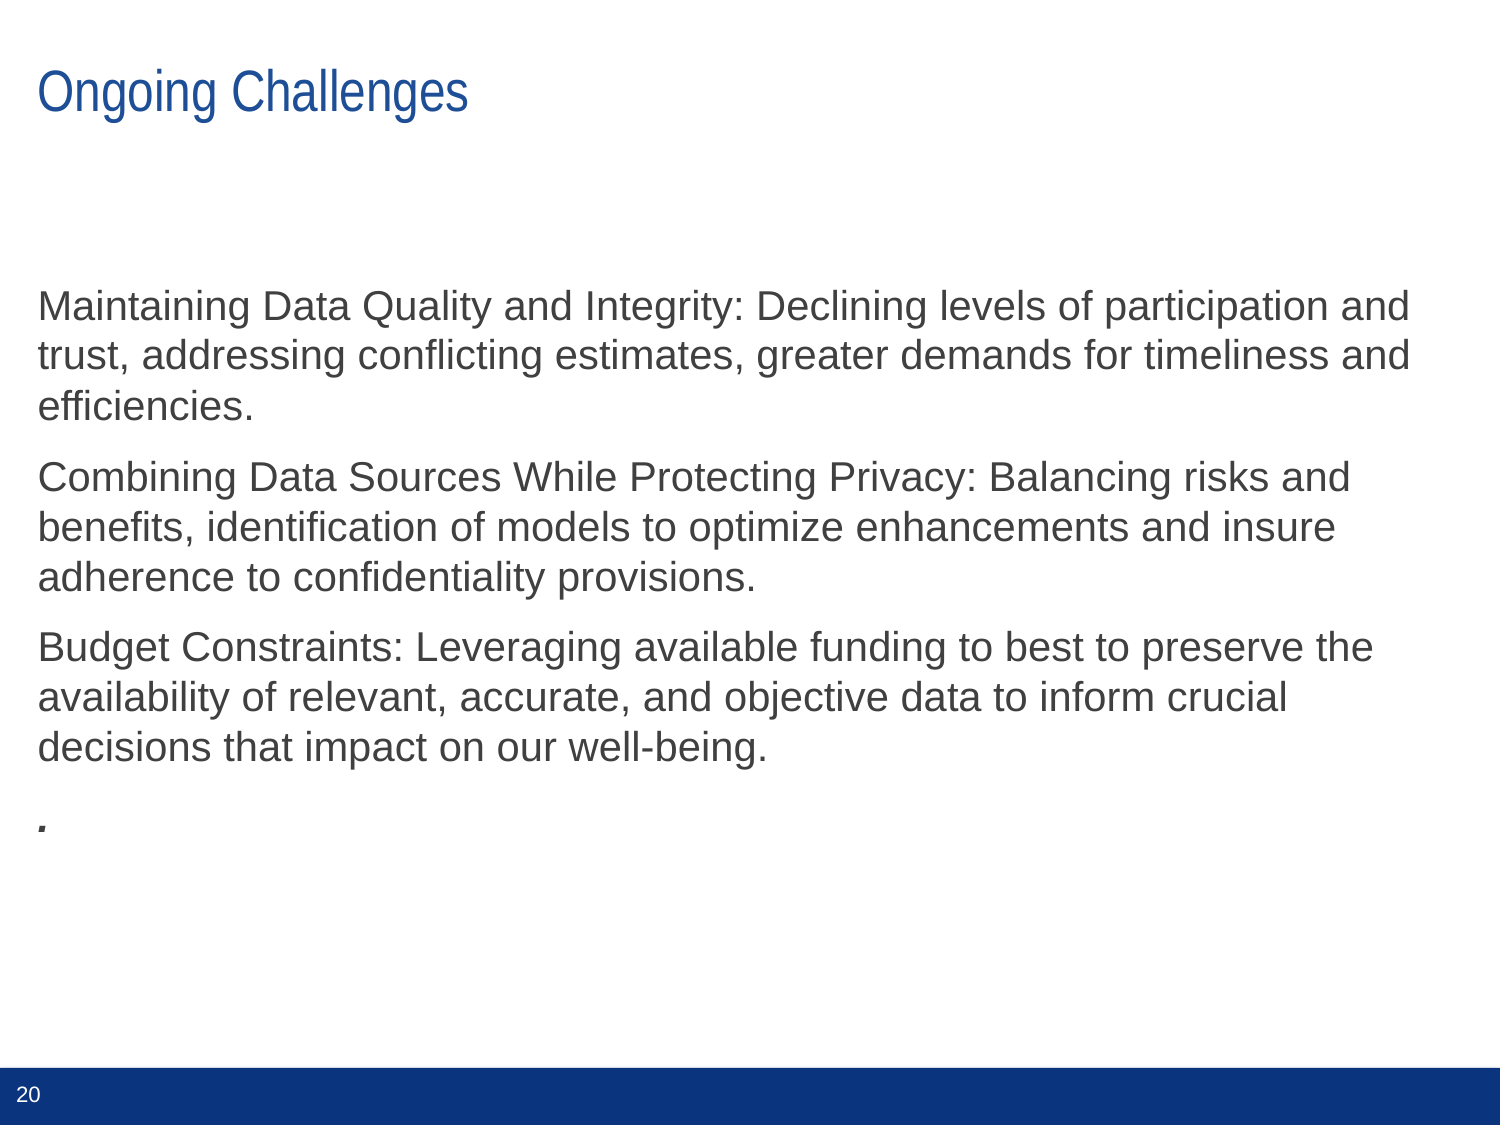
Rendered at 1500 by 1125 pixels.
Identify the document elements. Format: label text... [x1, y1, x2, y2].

title Ongoing Challenges [22, 29, 1474, 156]
list Maintaining Data Quality and Integrity: Declining levels of participation and trust, addressing conflicting estimates, greater demands for timeliness and efficiencies. Combining Data Sources While Protecting Privacy: Balancing risks and benefits, identification of models to optimize enhancements and insure adherence to confidentiality provisions. Budget Constraints: Leveraging available funding to best to preserve the availability of relevant, accurate, and objective data to inform crucial decisions that impact on our well-being. . [22, 199, 1474, 977]
slide_number 20 [0, 1070, 57, 1118]
